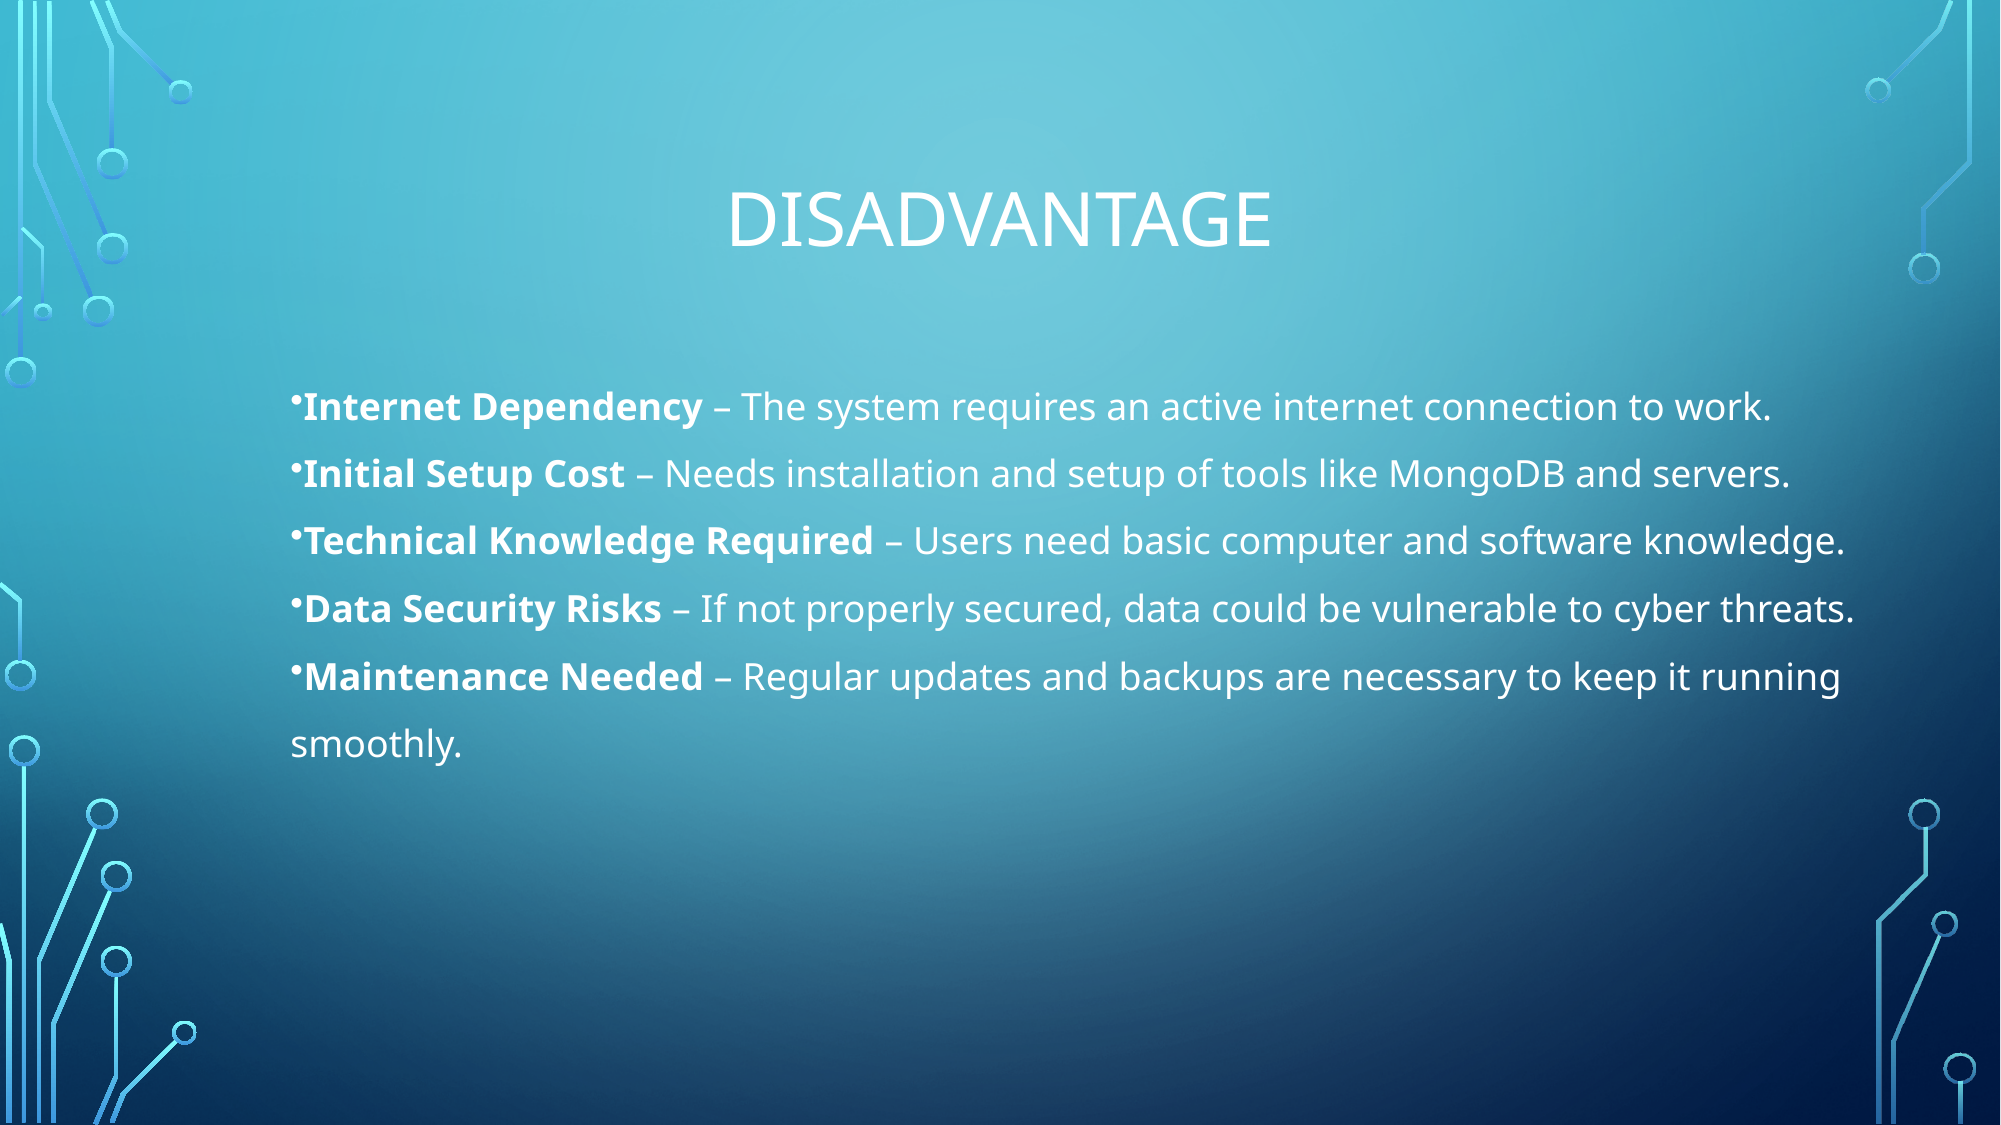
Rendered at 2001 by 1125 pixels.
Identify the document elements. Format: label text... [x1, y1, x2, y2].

title disadvantage [187, 101, 1813, 344]
text_box Internet Dependency – The system requires an active internet connection to work. Initial Setup Cost – Needs installation and setup of tools like MongoDB and servers. Technical Knowledge Required – Users need basic computer and software knowledge. Data Security Risks – If not properly secured, data could be vulnerable to cyber threats. Maintenance Needed – Regular updates and backups are necessary to keep it running smoothly. [275, 352, 2000, 773]
